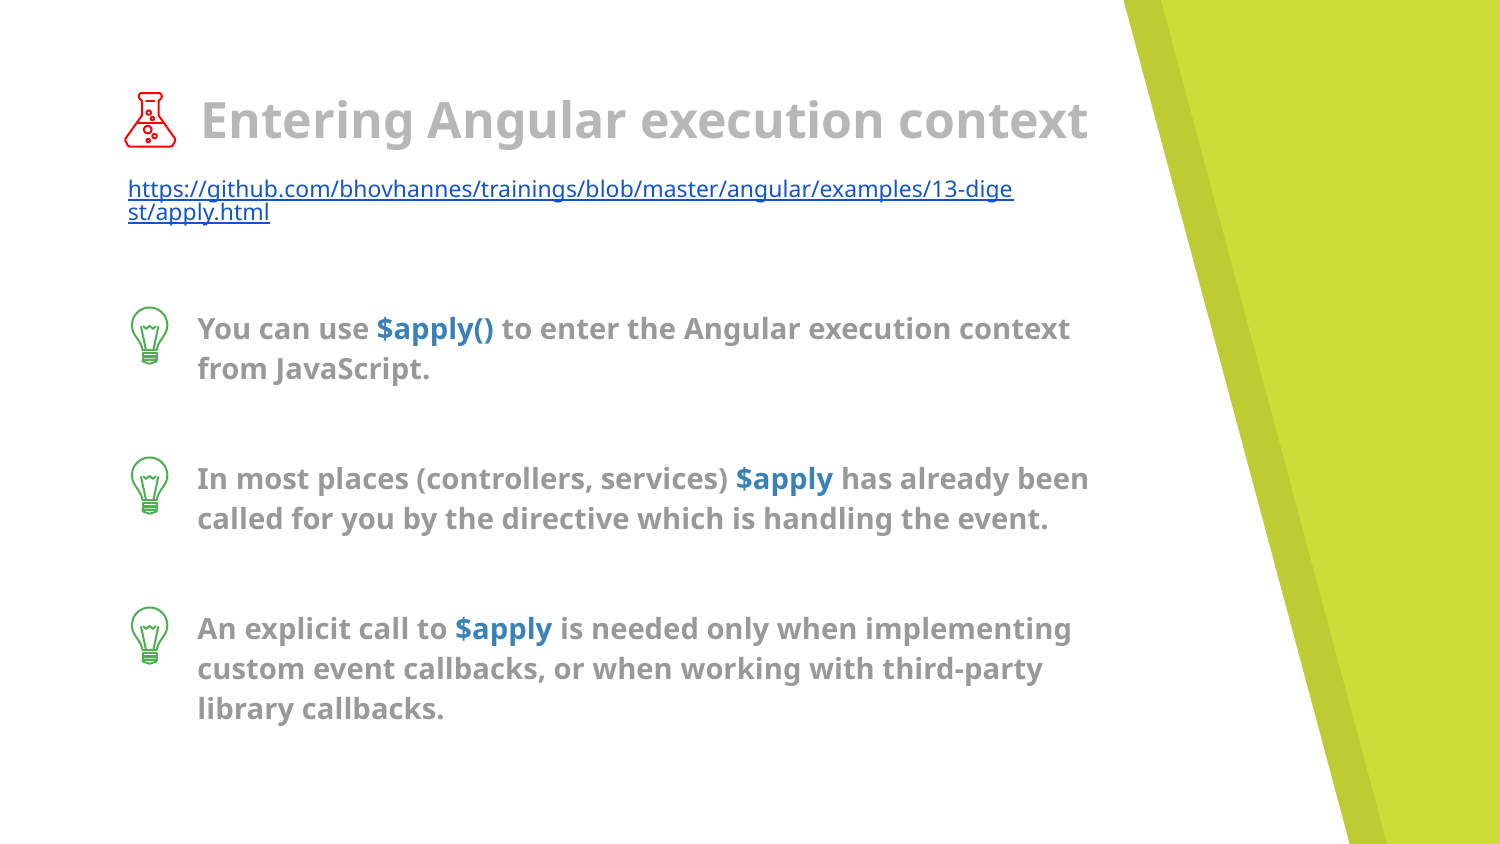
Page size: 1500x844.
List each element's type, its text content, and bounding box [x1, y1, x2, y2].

text_box You can use $apply() to enter the Angular execution context from JavaScript. [182, 290, 1152, 389]
text_box https://github.com/bhovhannes/trainings/blob/master/angular/examples/13-digest/apply.html [112, 159, 1037, 240]
text_box An explicit call to $apply is needed only when implementing custom event callbacks, or when working with third-party library callbacks. [182, 590, 1152, 739]
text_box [131, 307, 168, 364]
title Entering Angular execution context [185, 96, 1143, 164]
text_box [131, 607, 168, 664]
text_box In most places (controllers, services) $apply has already been called for you by the directive which is handling the event. [182, 440, 1152, 539]
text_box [131, 457, 168, 514]
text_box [125, 92, 176, 147]
